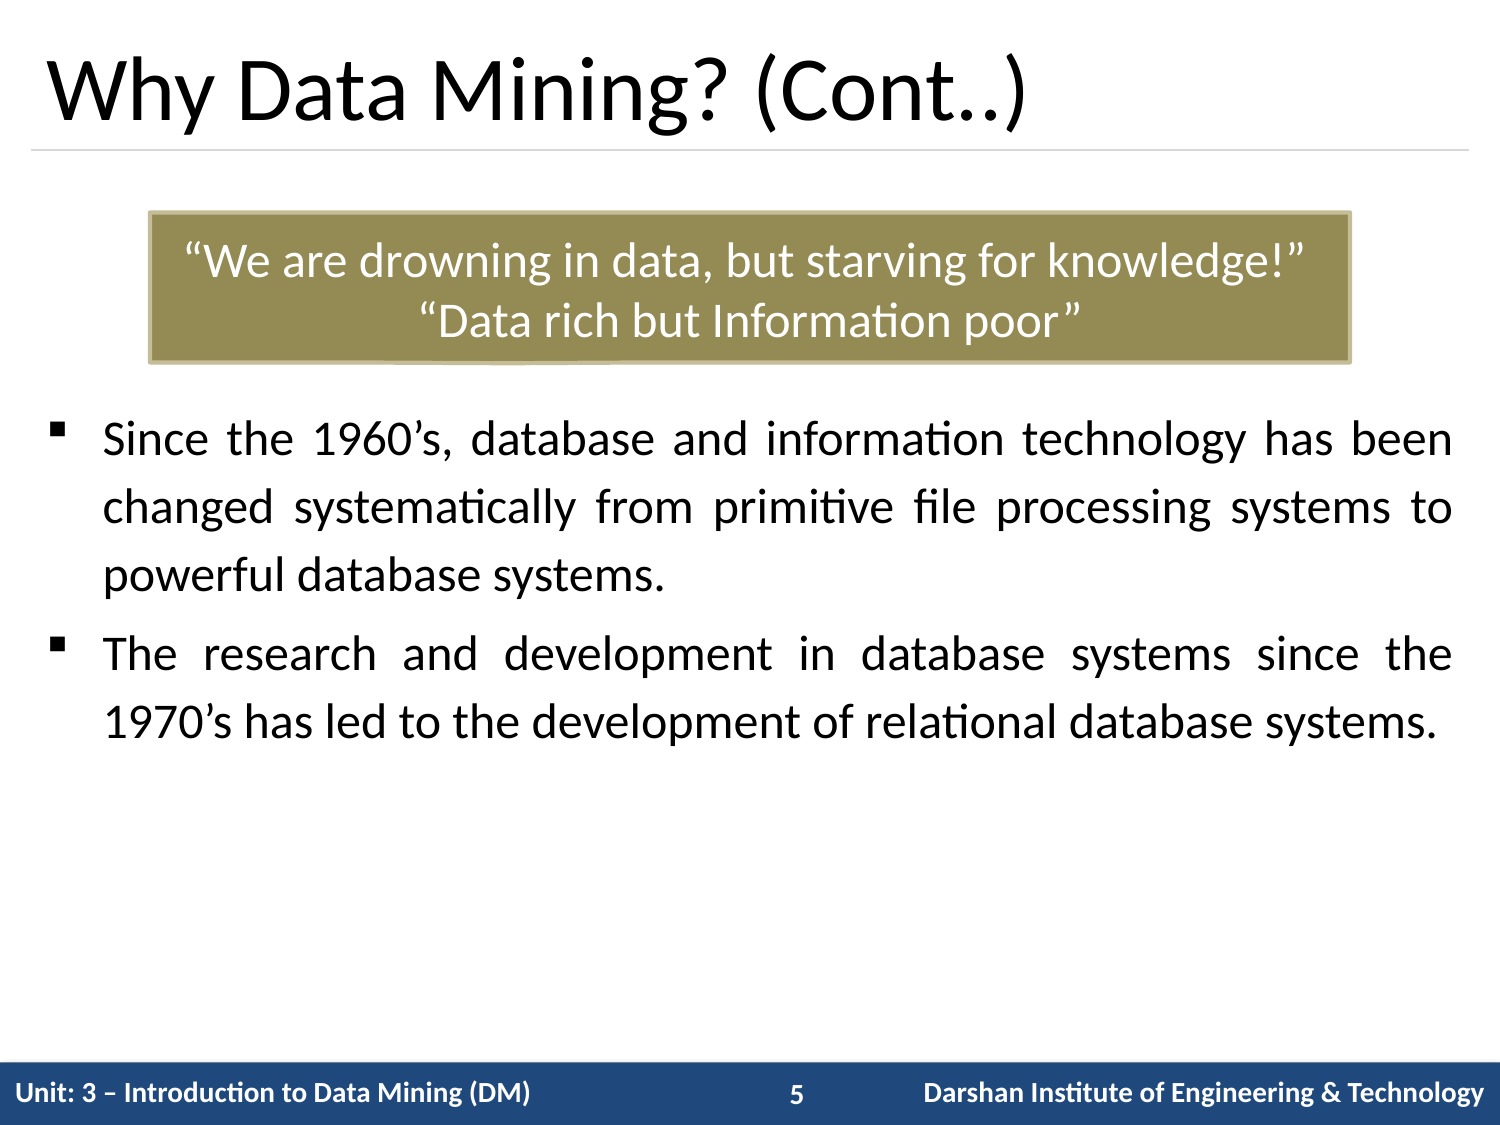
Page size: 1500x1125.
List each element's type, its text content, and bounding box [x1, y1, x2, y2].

list Since the 1960’s, database and information technology has been changed systematically from primitive file processing systems to powerful database systems. The research and development in database systems since the 1970’s has led to the development of relational database systems. [31, 162, 1469, 1038]
title Why Data Mining? (Cont..) [31, 17, 1469, 150]
text_box “We are drowning in data, but starving for knowledge!” “Data rich but Information poor” [147, 210, 1353, 366]
